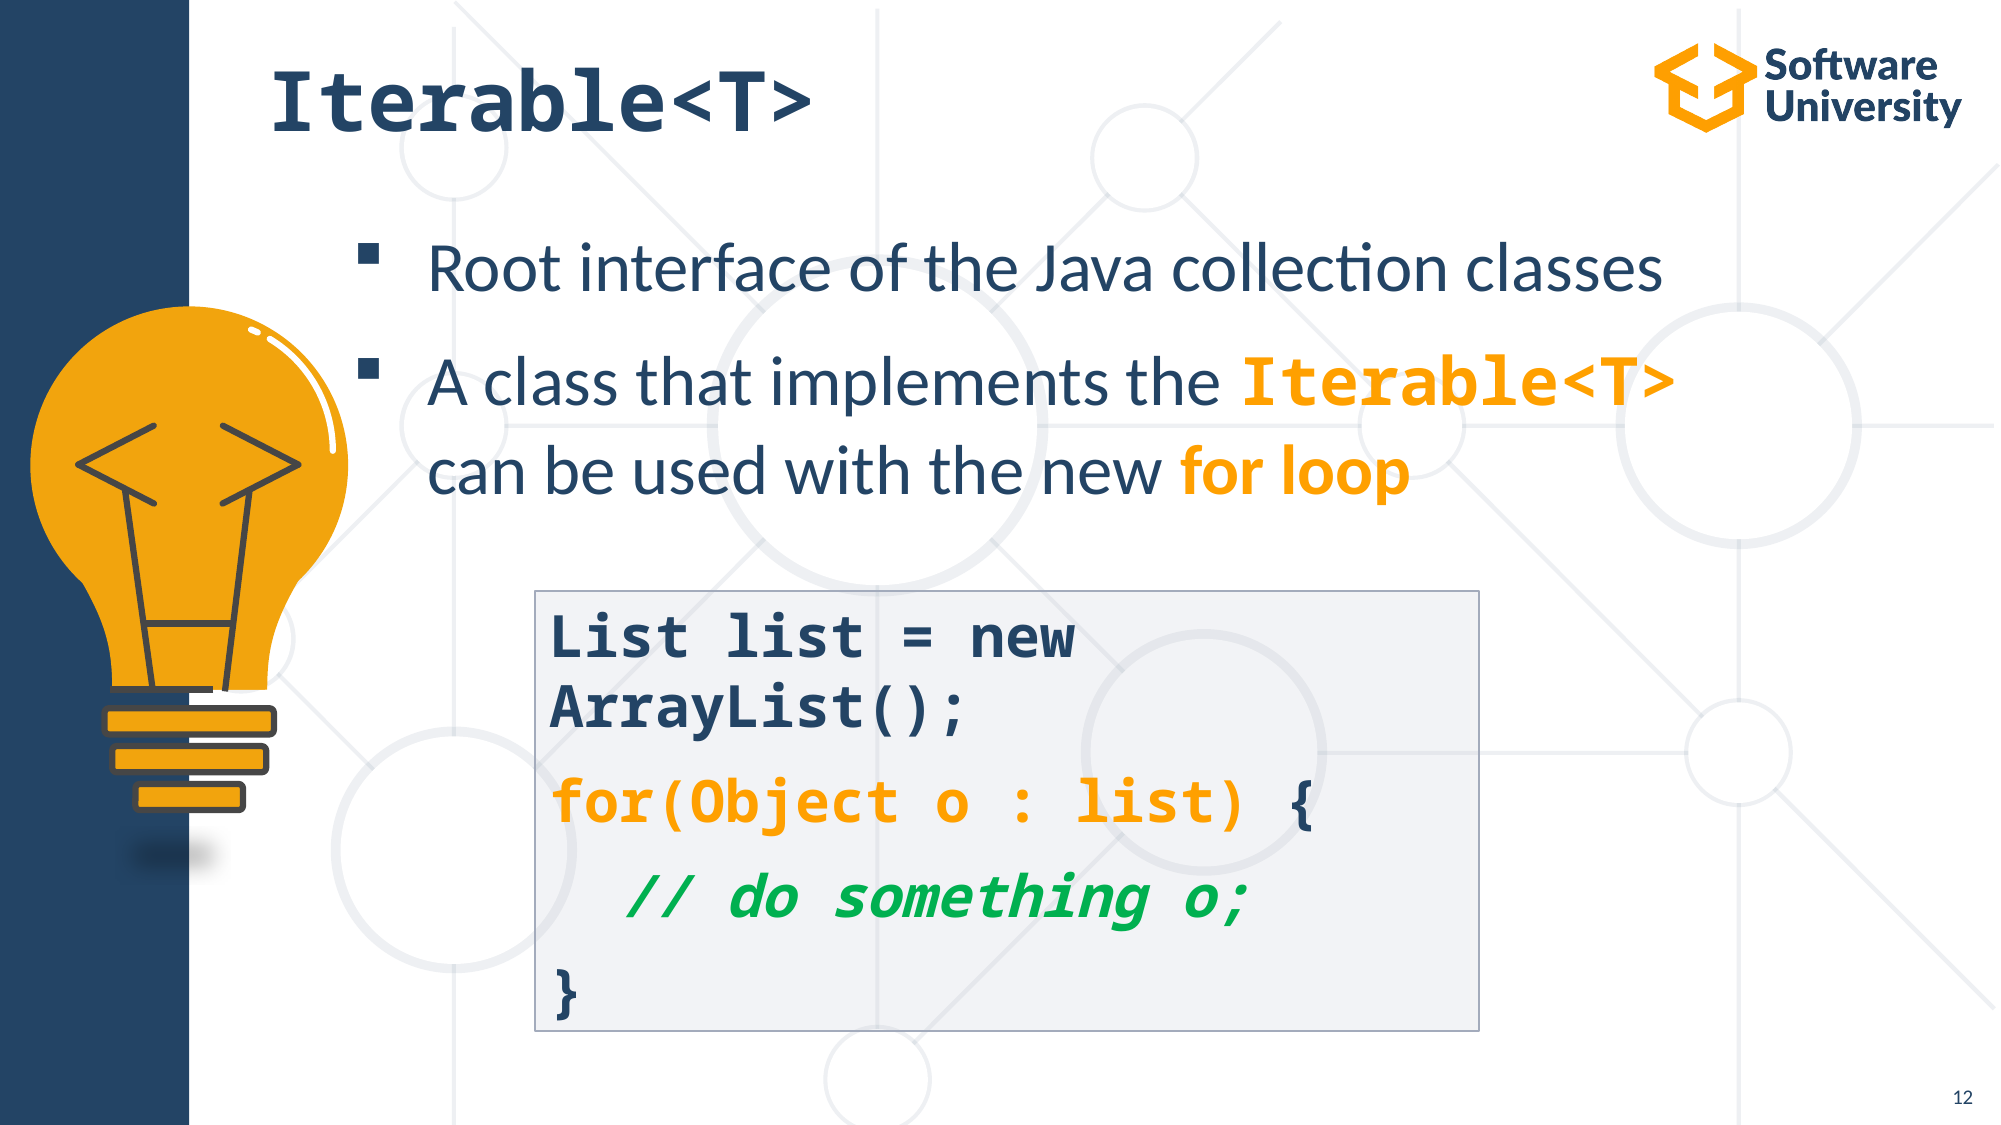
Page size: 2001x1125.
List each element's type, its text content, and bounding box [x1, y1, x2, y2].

text_box List list = new ArrayList(); for(Object o : list) { // do something o; } [535, 591, 1480, 1031]
picture [1641, 31, 1973, 145]
text_box 12 [1927, 1067, 1989, 1117]
text_box Root interface of the Java collection classes A class that implements the Iterable<T> can be used with the new for loop [337, 209, 1825, 1050]
title Iterable<T> [249, 6, 1600, 189]
